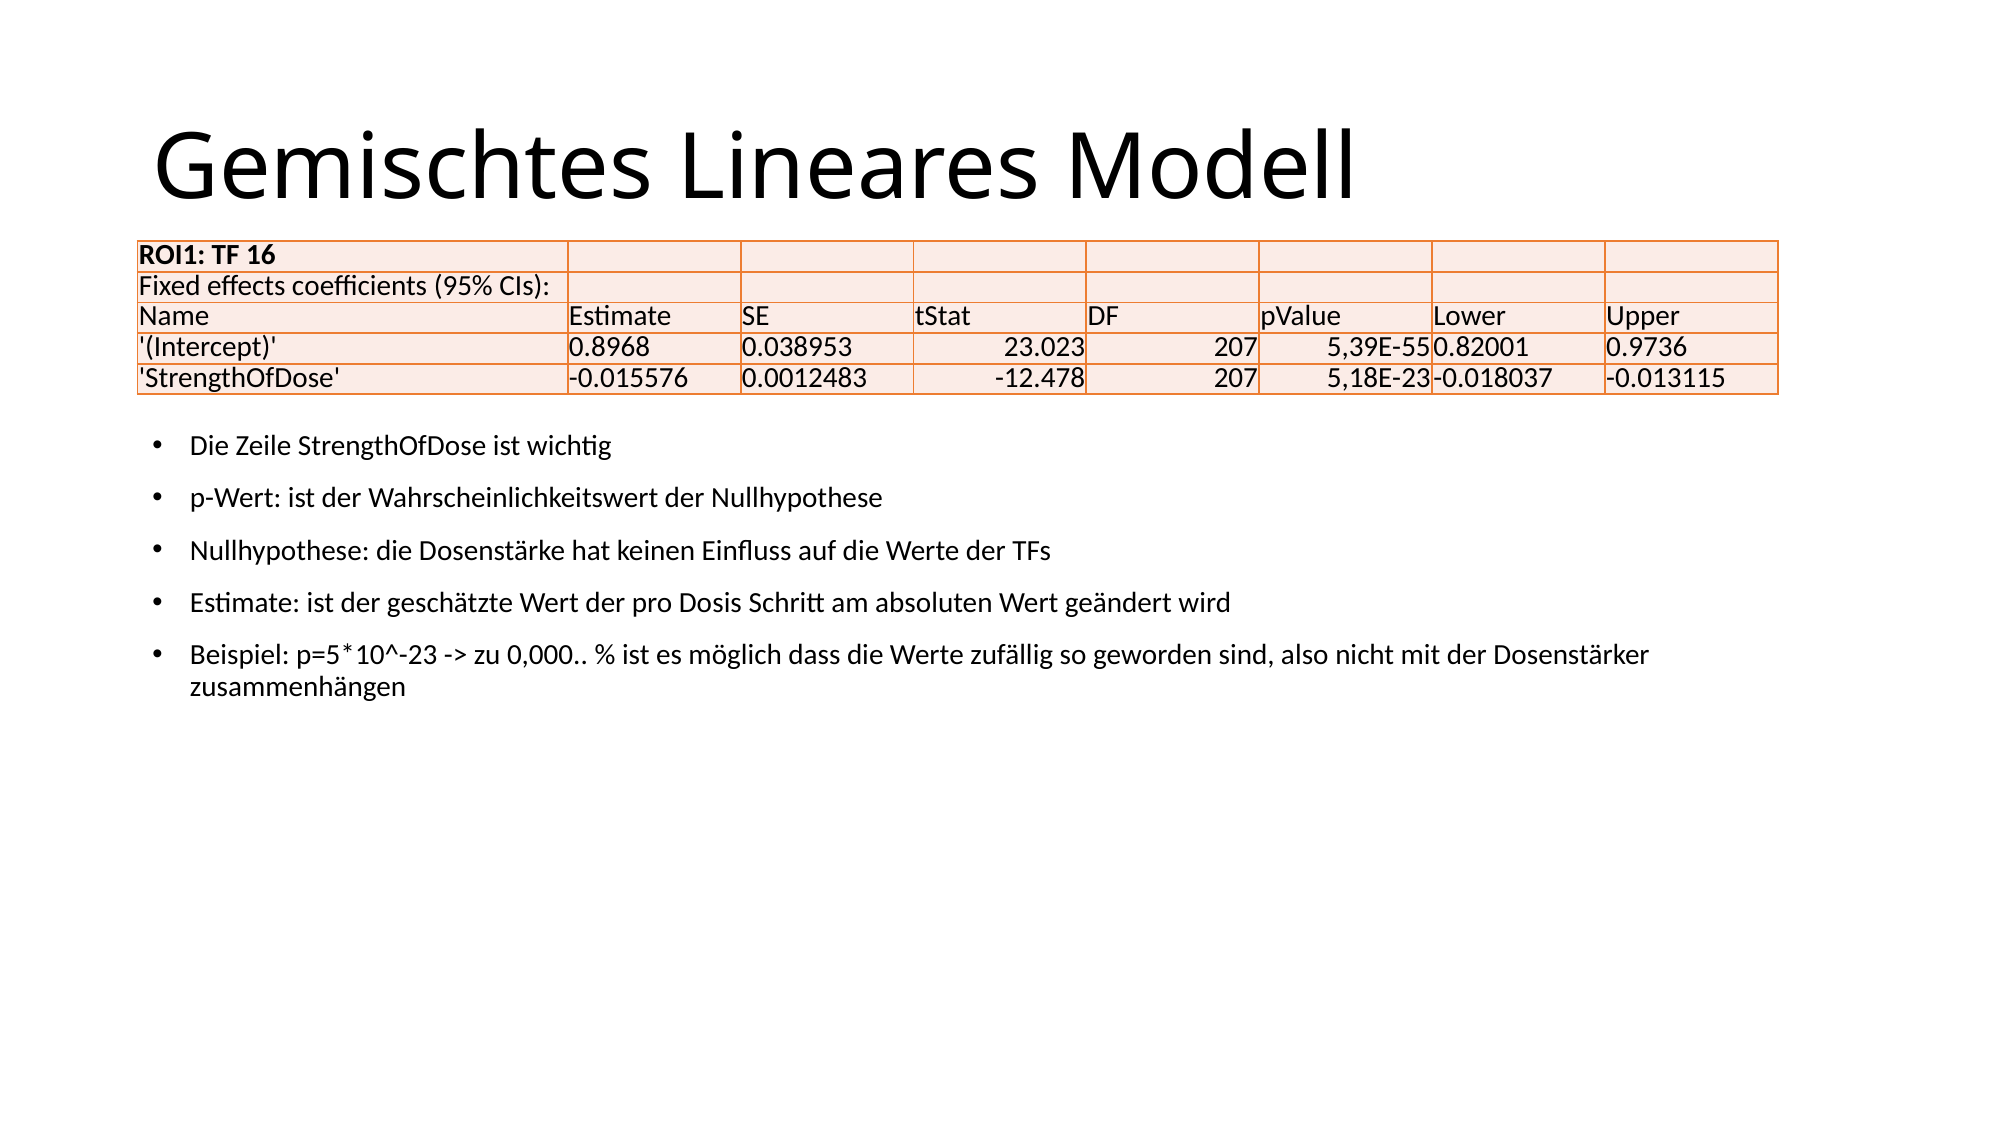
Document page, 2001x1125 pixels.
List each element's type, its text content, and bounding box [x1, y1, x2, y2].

table_cell tStat [914, 303, 1085, 332]
table_header [569, 242, 740, 271]
table_cell [1087, 273, 1258, 302]
table_header [1087, 242, 1258, 271]
table_cell SE [742, 303, 913, 332]
table_cell -0.015576 [569, 365, 740, 393]
table_header [1606, 242, 1777, 271]
table_cell 5,39E-55 [1260, 334, 1431, 363]
table_header [1260, 242, 1431, 271]
table_cell Fixed effects coefficients (95% CIs): [138, 273, 567, 302]
table_header [1433, 242, 1604, 271]
table_cell [1606, 273, 1777, 302]
table_cell 0.9736 [1606, 334, 1777, 363]
table_cell 'StrengthOfDose' [138, 365, 567, 393]
table_cell Estimate [569, 303, 740, 332]
table_cell 207 [1087, 365, 1258, 393]
table_cell [569, 273, 740, 302]
table_cell Upper [1606, 303, 1777, 332]
table_cell [742, 273, 913, 302]
table_cell [1433, 273, 1604, 302]
table_cell -0.013115 [1606, 365, 1777, 393]
table_cell Name [138, 303, 567, 332]
table_cell '(Intercept)' [138, 334, 567, 363]
table_cell 207 [1087, 334, 1258, 363]
table_cell pValue [1260, 303, 1431, 332]
table_cell 0.038953 [742, 334, 913, 363]
table_header [914, 242, 1085, 271]
table_cell -0.018037 [1433, 365, 1604, 393]
title Gemischtes Lineares Modell [137, 59, 1863, 278]
table_cell Lower [1433, 303, 1604, 332]
table_cell DF [1087, 303, 1258, 332]
table_cell 0.8968 [569, 334, 740, 363]
table_cell 5,18E-23 [1260, 365, 1431, 393]
table_cell [914, 273, 1085, 302]
table_cell 0.82001 [1433, 334, 1604, 363]
table_header [742, 242, 913, 271]
table_cell [1260, 273, 1431, 302]
text_box [149, 423, 1875, 641]
table_cell 0.0012483 [742, 365, 913, 393]
table_cell -12.478 [914, 365, 1085, 393]
list Die Zeile StrengthOfDose ist wichtig p-Wert: ist der Wahrscheinlichkeitswert der Nullhypothese Nullhypothese: die Dosenstärke hat keinen Einfluss auf die Werte der TFs Estimate: ist der geschätzte Wert der pro Dosis Schritt am absoluten Wert geändert wird Beispiel: p=5*10^-23 -> zu 0,000.. % ist es möglich dass die Werte zufällig so geworden sind, also nicht mit der Dosenstärker zusammenhängen [137, 422, 1863, 1041]
table_cell 23.023 [914, 334, 1085, 363]
table_header ROI1: TF 16 [138, 242, 567, 271]
